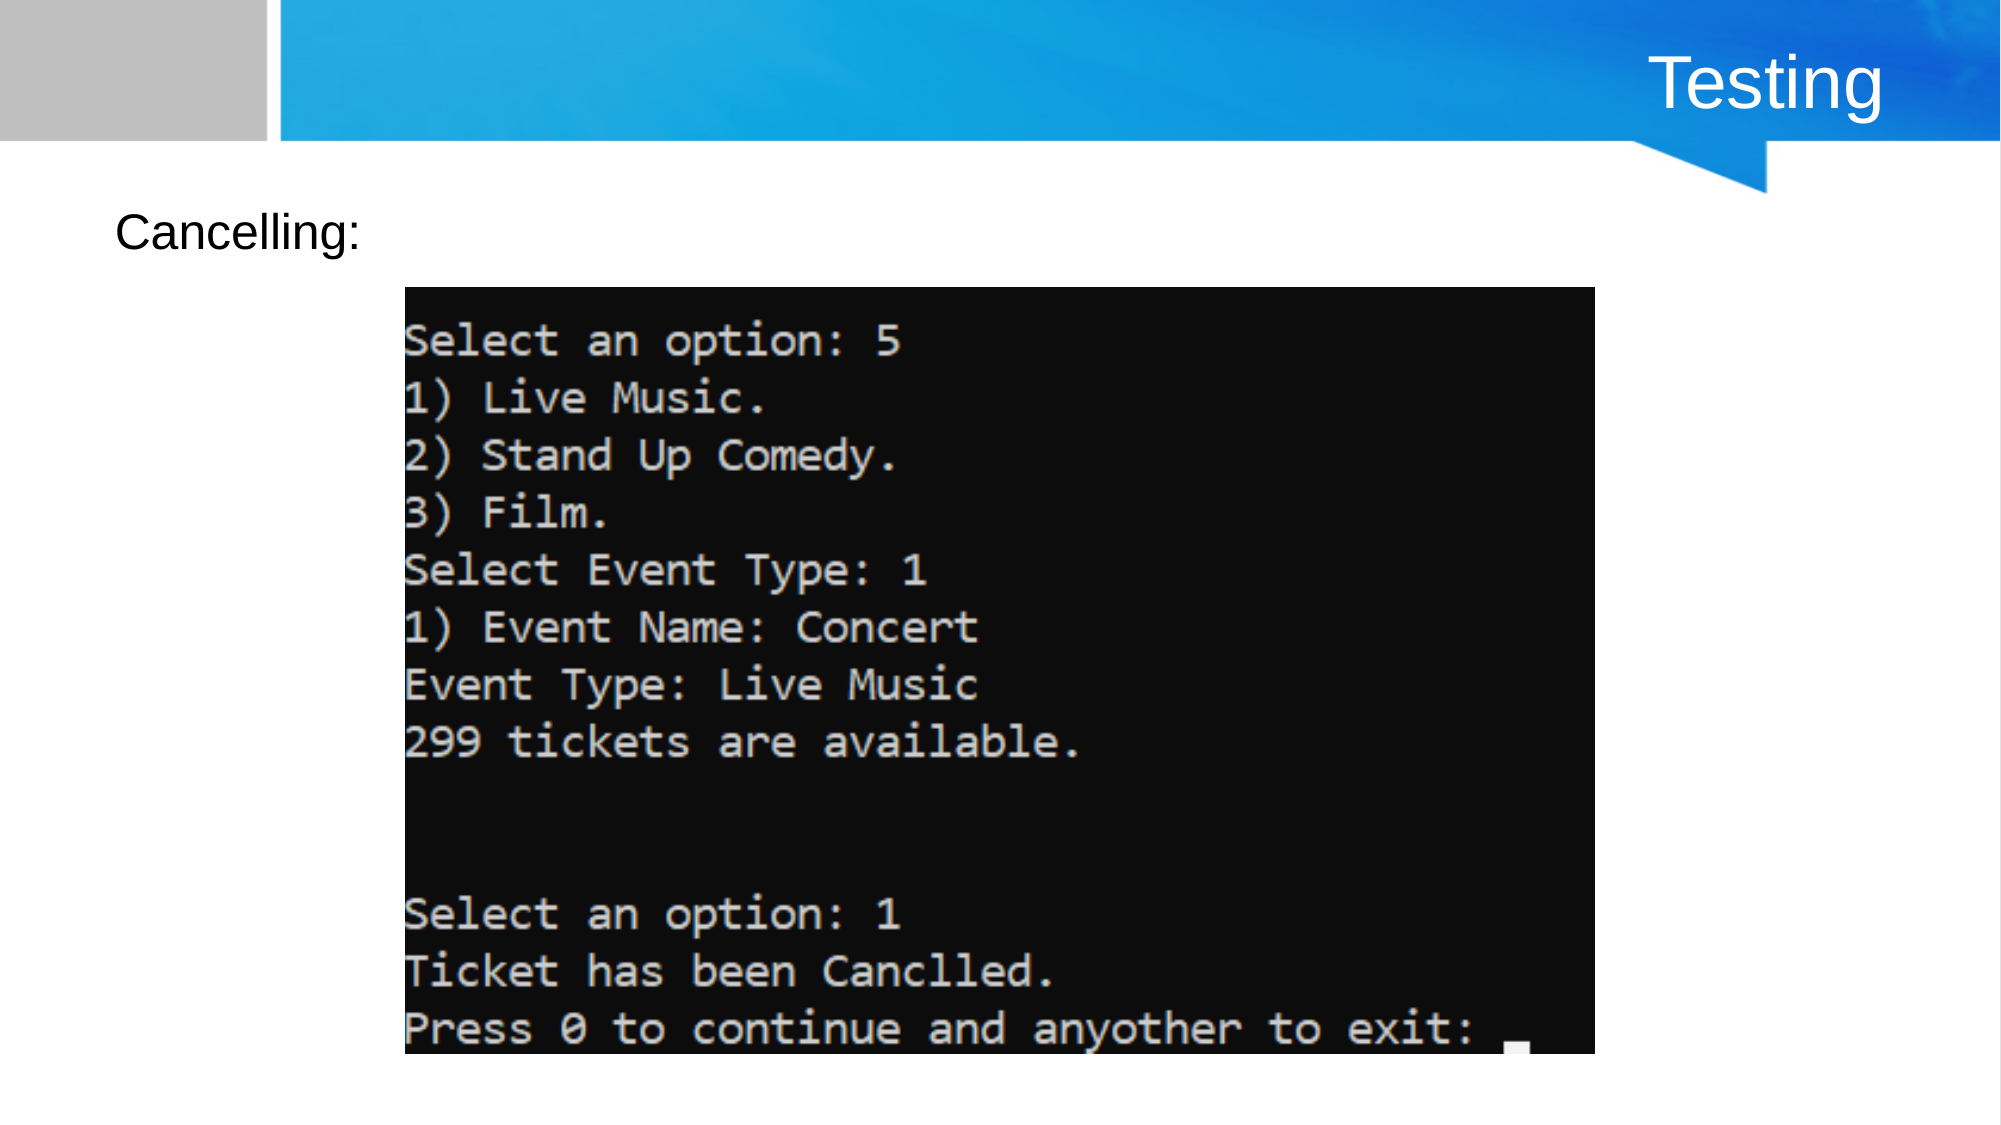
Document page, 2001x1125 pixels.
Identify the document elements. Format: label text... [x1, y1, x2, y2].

picture [0, 0, 2001, 1125]
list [404, 287, 1595, 1054]
list Cancelling: [99, 192, 984, 1006]
title Testing [99, 30, 1901, 127]
